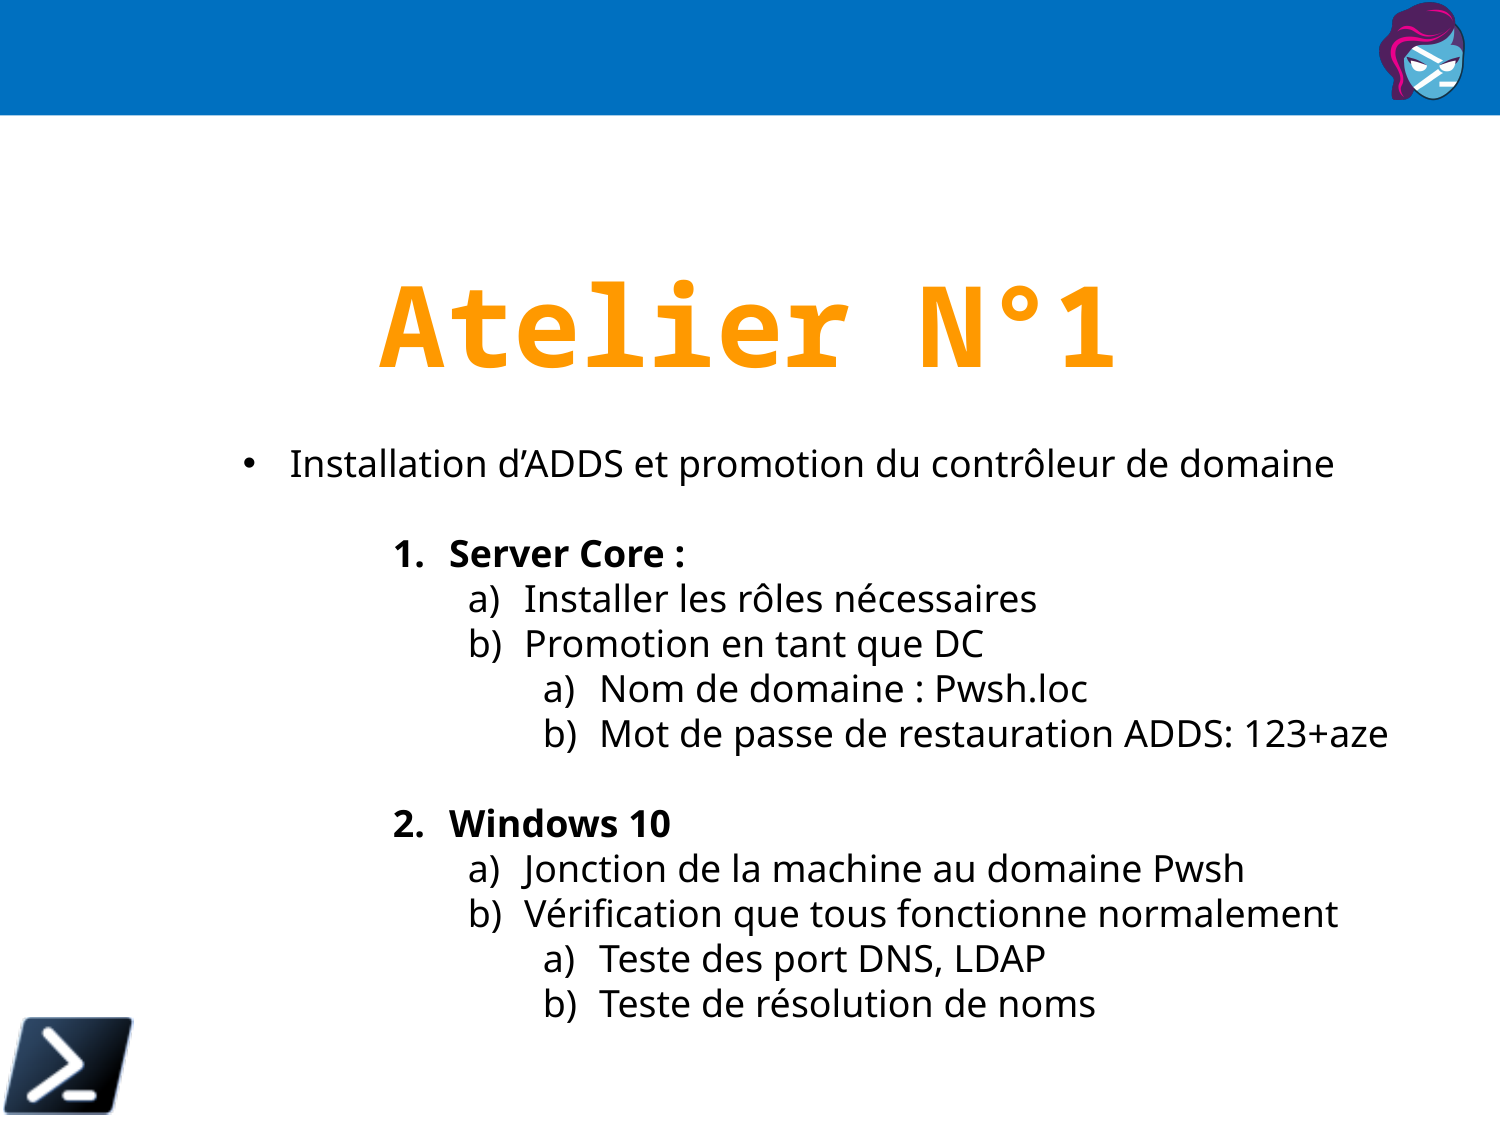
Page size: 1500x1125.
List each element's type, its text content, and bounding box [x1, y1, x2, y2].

text_box Installation d’ADDS et promotion du contrôleur de domaine Server Core : Installer les rôles nécessaires Promotion en tant que DC Nom de domaine : Pwsh.loc Mot de passe de restauration ADDS: 123+aze Windows 10 Jonction de la machine au domaine Pwsh Vérification que tous fonctionne normalement Teste des port DNS, LDAP Teste de résolution de noms [228, 432, 1405, 1078]
list Atelier N°1 [112, 243, 1388, 391]
picture [3, 1017, 134, 1115]
picture [1375, 1, 1476, 102]
